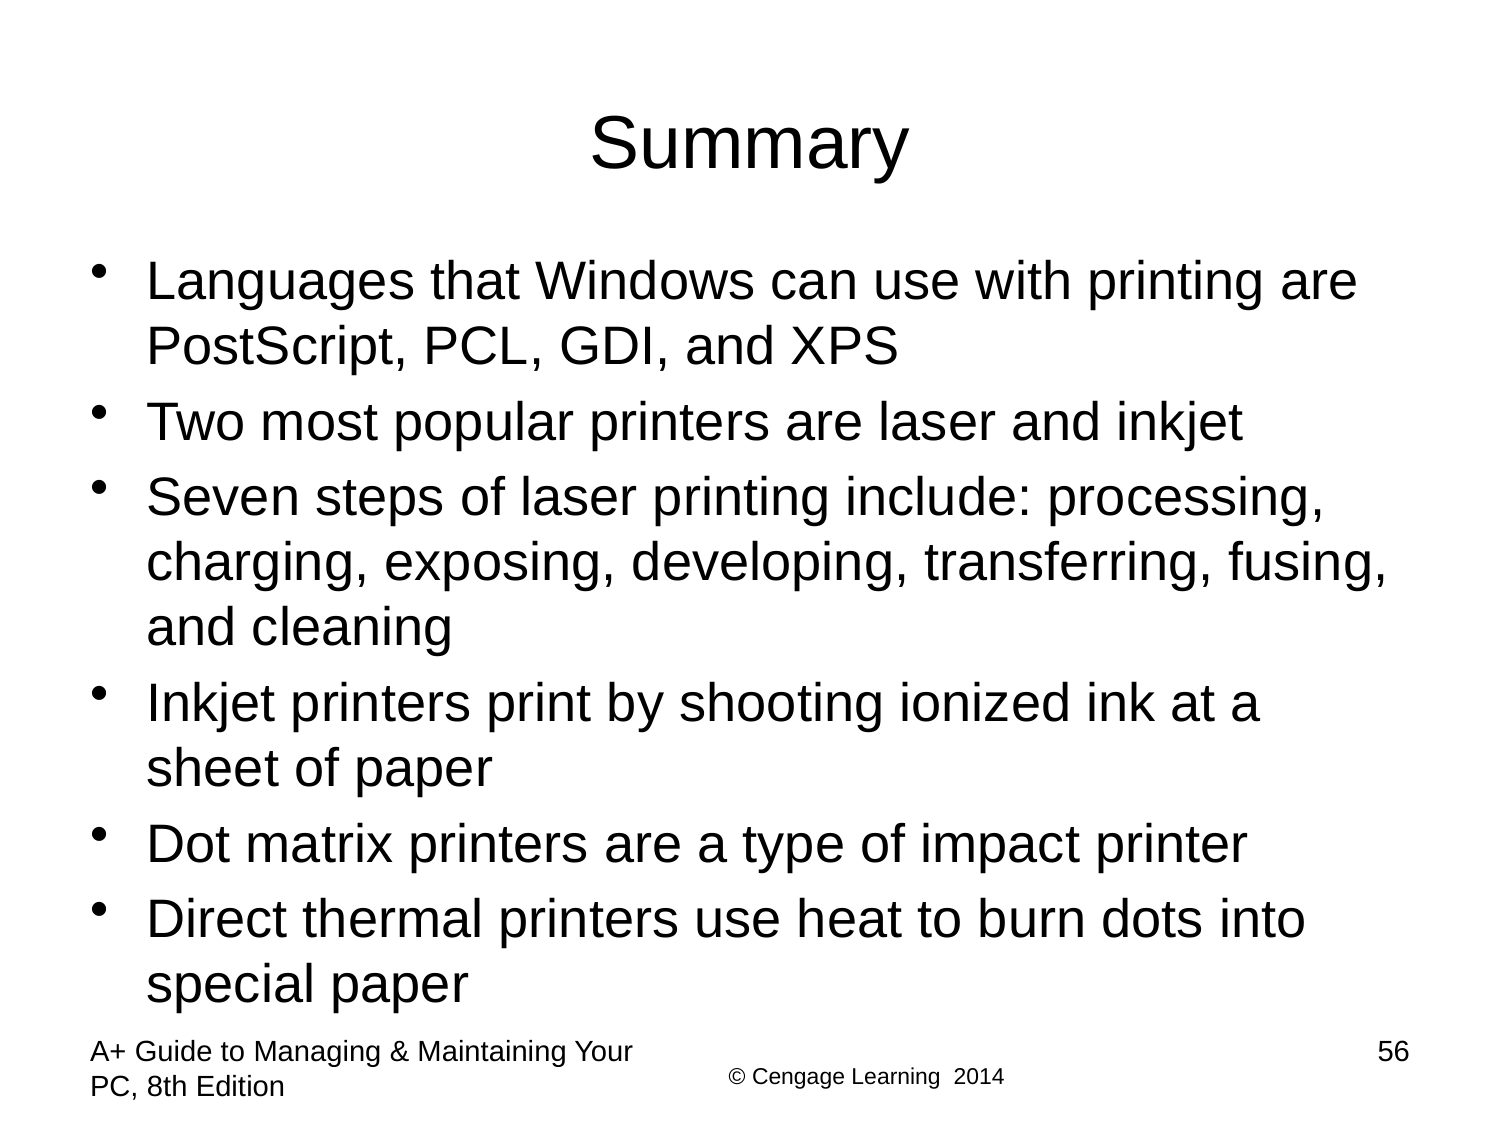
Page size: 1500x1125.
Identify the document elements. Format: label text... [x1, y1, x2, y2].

slide_number 56 [1074, 1024, 1426, 1103]
list Languages that Windows can use with printing are PostScript, PCL, GDI, and XPS Two most popular printers are laser and inkjet Seven steps of laser printing include: processing, charging, exposing, developing, transferring, fusing, and cleaning Inkjet printers print by shooting ionized ink at a sheet of paper Dot matrix printers are a type of impact printer Direct thermal printers use heat to burn dots into special paper [75, 237, 1425, 980]
footer A+ Guide to Managing & Maintaining Your PC, 8th Edition [74, 1024, 663, 1103]
title Summary [75, 45, 1425, 233]
